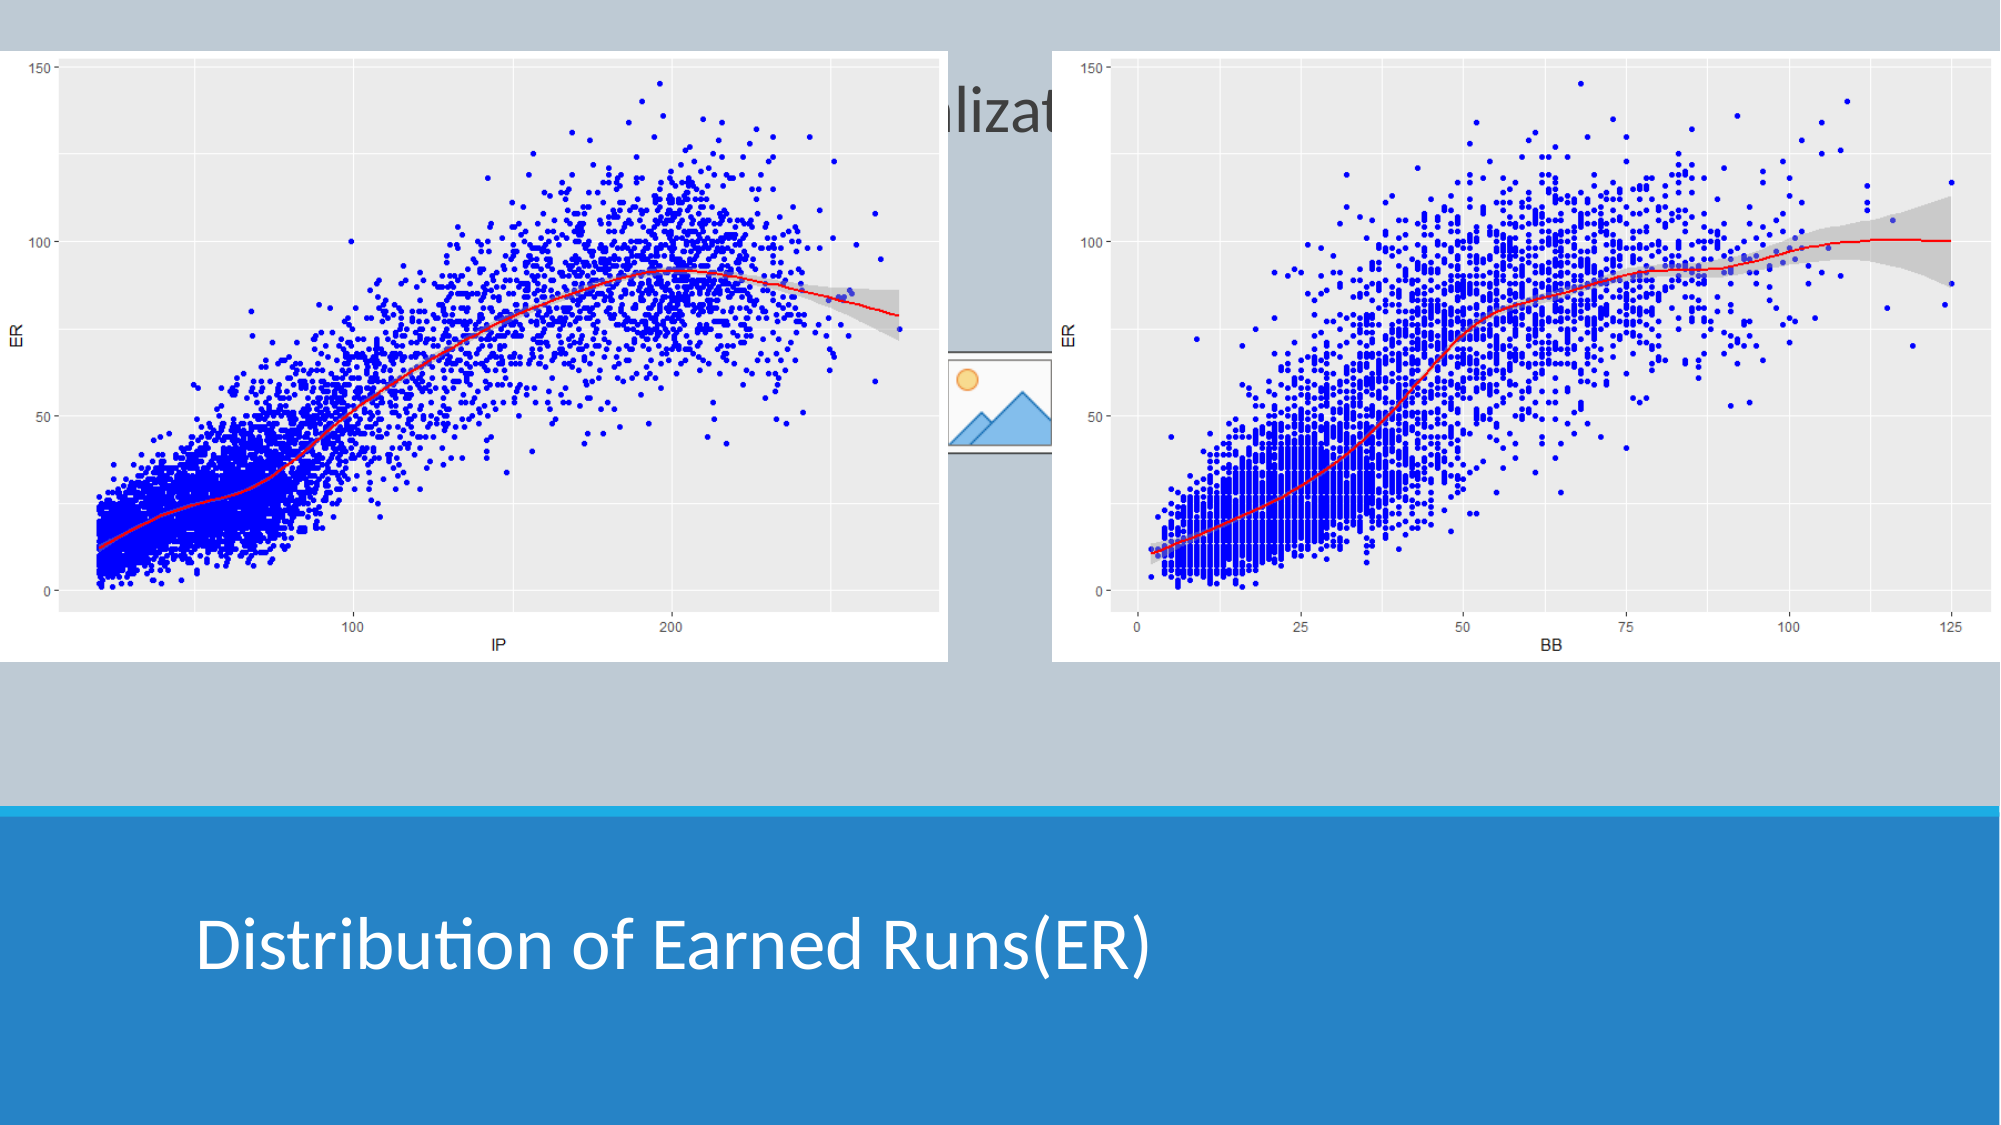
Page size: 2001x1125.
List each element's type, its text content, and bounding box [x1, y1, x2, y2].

title Distribution of Earned Runs(ER) [180, 832, 1839, 1062]
picture [0, 0, 2000, 807]
